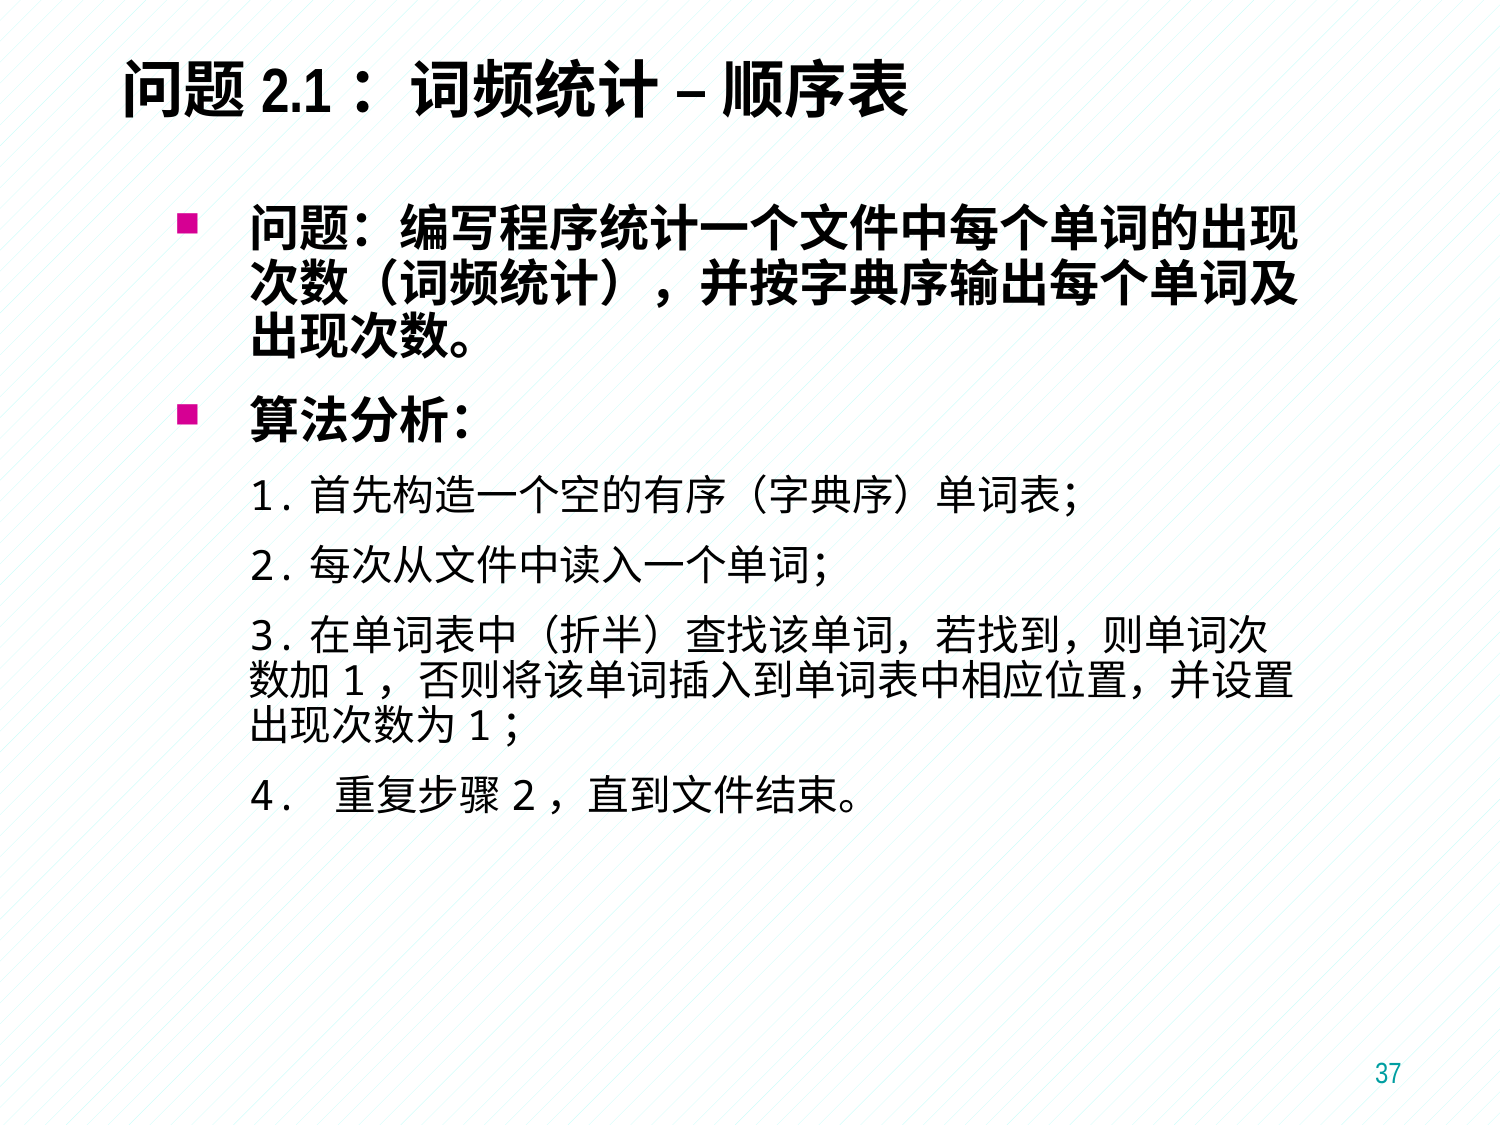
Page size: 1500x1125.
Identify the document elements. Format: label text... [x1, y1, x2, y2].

title 问题2.1：词频统计 – 顺序表 [105, 25, 1450, 164]
slide_number 37 [1103, 1021, 1417, 1098]
text_box 问题：编写程序统计一个文件中每个单词的出现次数（词频统计），并按字典序输出每个单词及出现次数。 算法分析： 1.首先构造一个空的有序（字典序）单词表； 2.每次从文件中读入一个单词； 3.在单词表中（折半）查找该单词，若找到，则单词次数加1，否则将该单词插入到单词表中相应位置，并设置出现次数为1； 4. 重复步骤2，直到文件结束。 [159, 196, 1325, 427]
